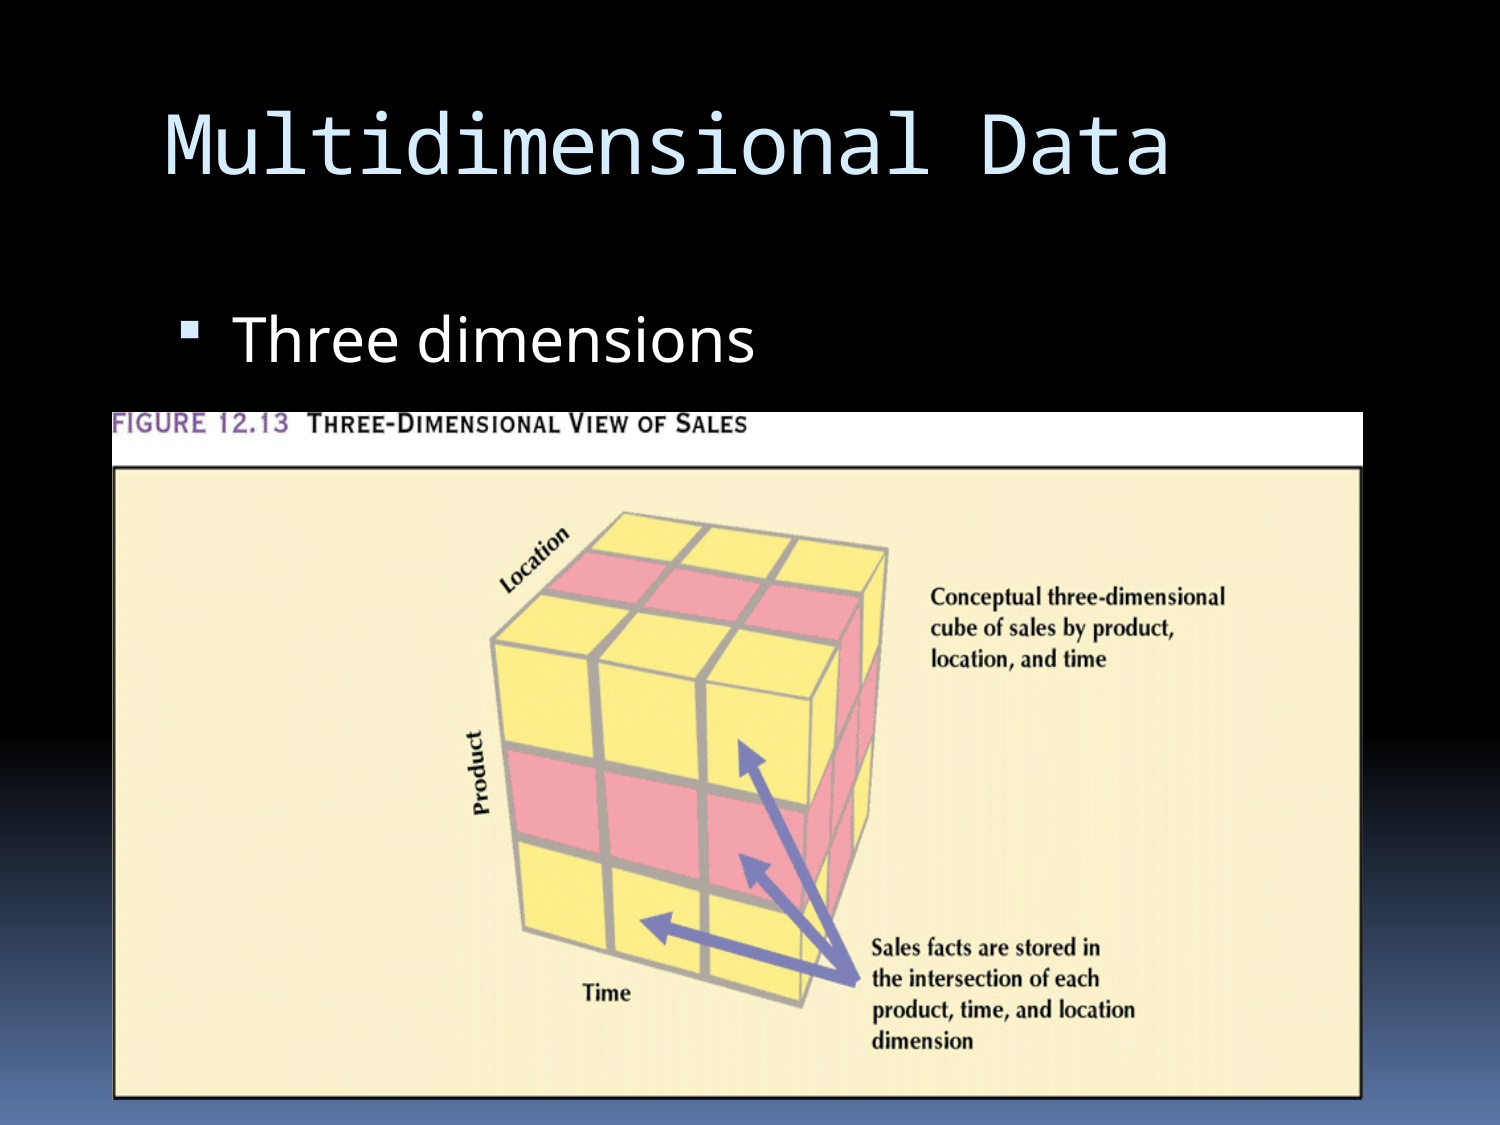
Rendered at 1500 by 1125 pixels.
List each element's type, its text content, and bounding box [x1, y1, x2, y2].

title Multidimensional Data [150, 83, 1425, 234]
picture [112, 411, 1363, 1101]
list Three dimensions [150, 292, 1425, 1043]
